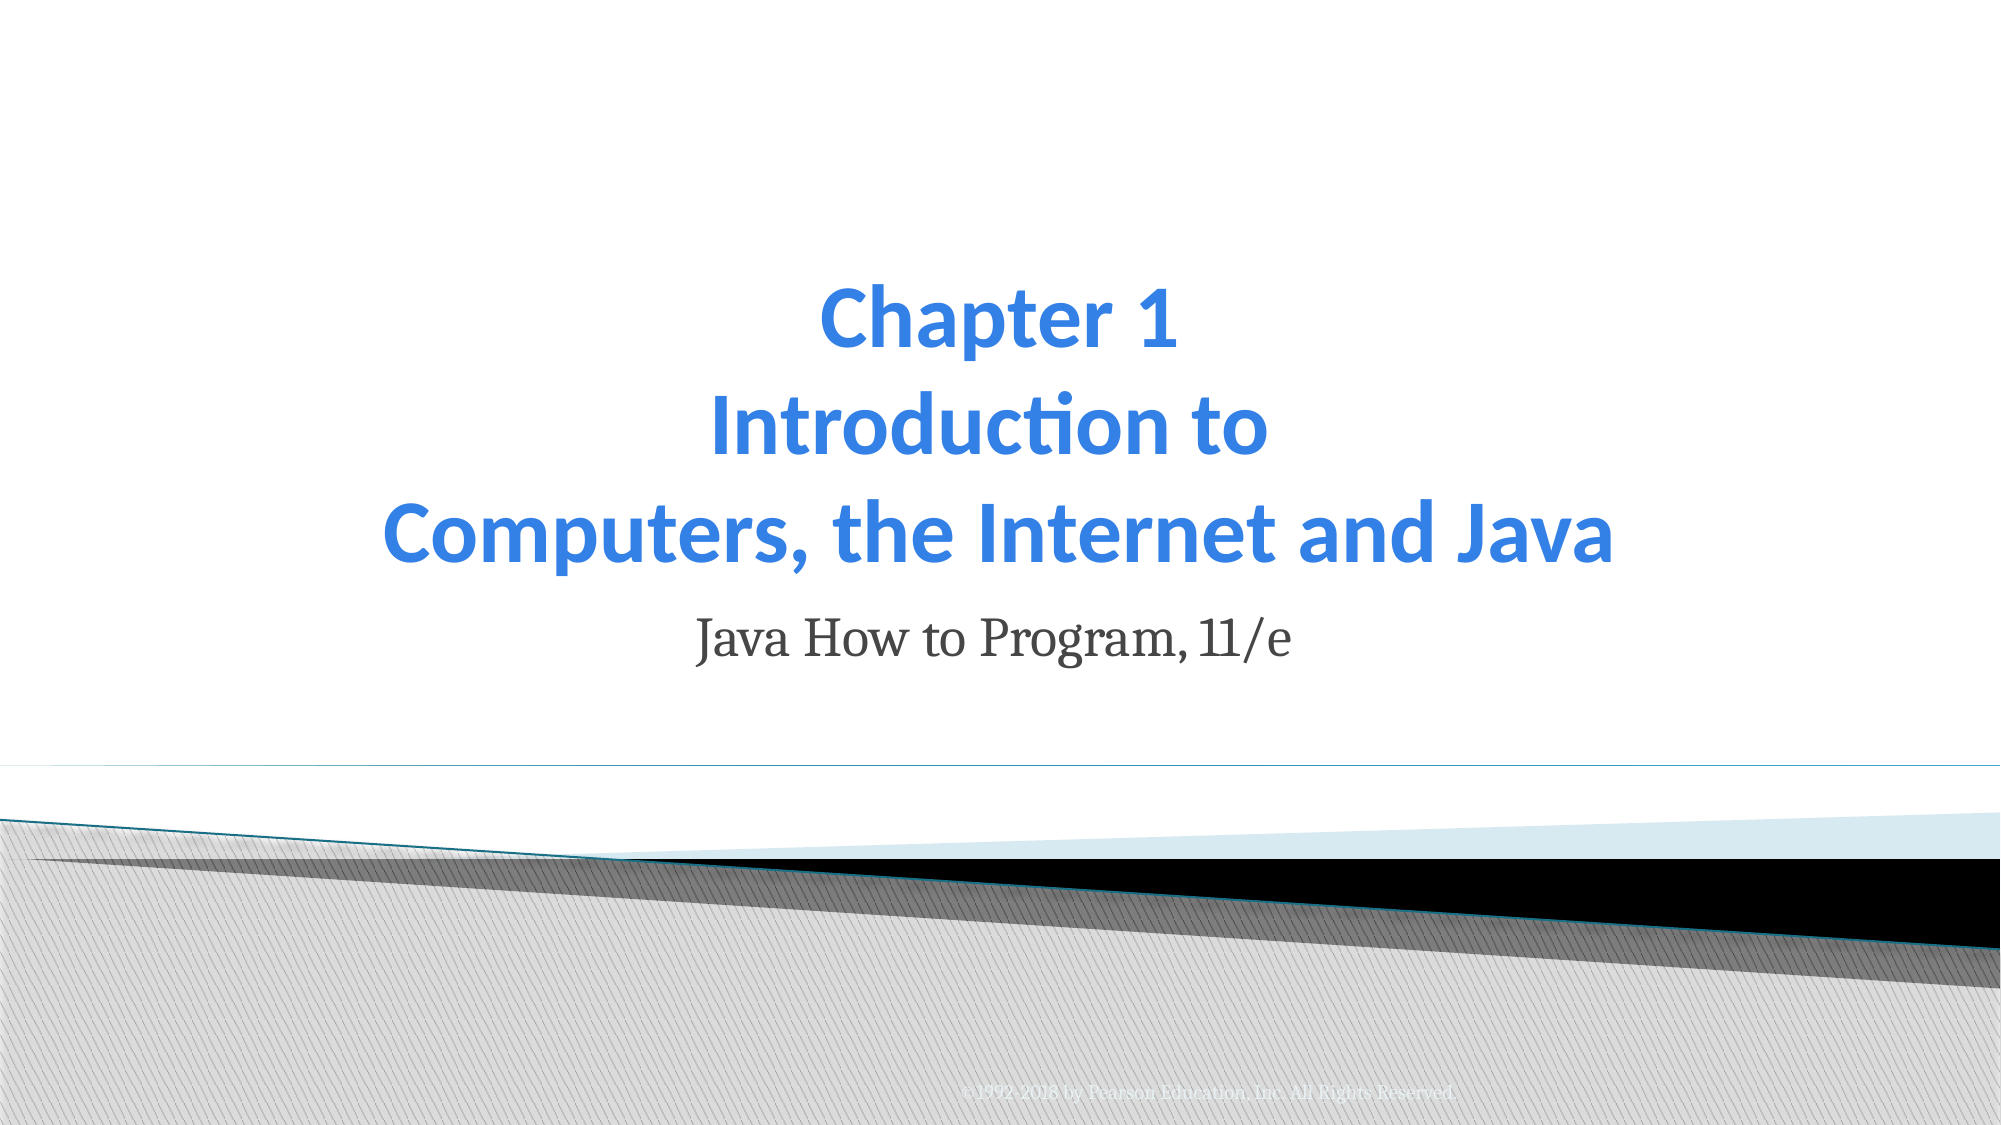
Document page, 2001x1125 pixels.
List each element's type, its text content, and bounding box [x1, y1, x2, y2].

picture [7, 859, 2000, 989]
footer ©1992-2018 by Pearson Education, Inc. All Rights Reserved. [600, 1051, 1473, 1112]
subtitle Java How to Program, 11/e [362, 592, 1638, 790]
title Chapter 1 Introduction to Computers, the Internet and Java [150, 287, 1850, 588]
